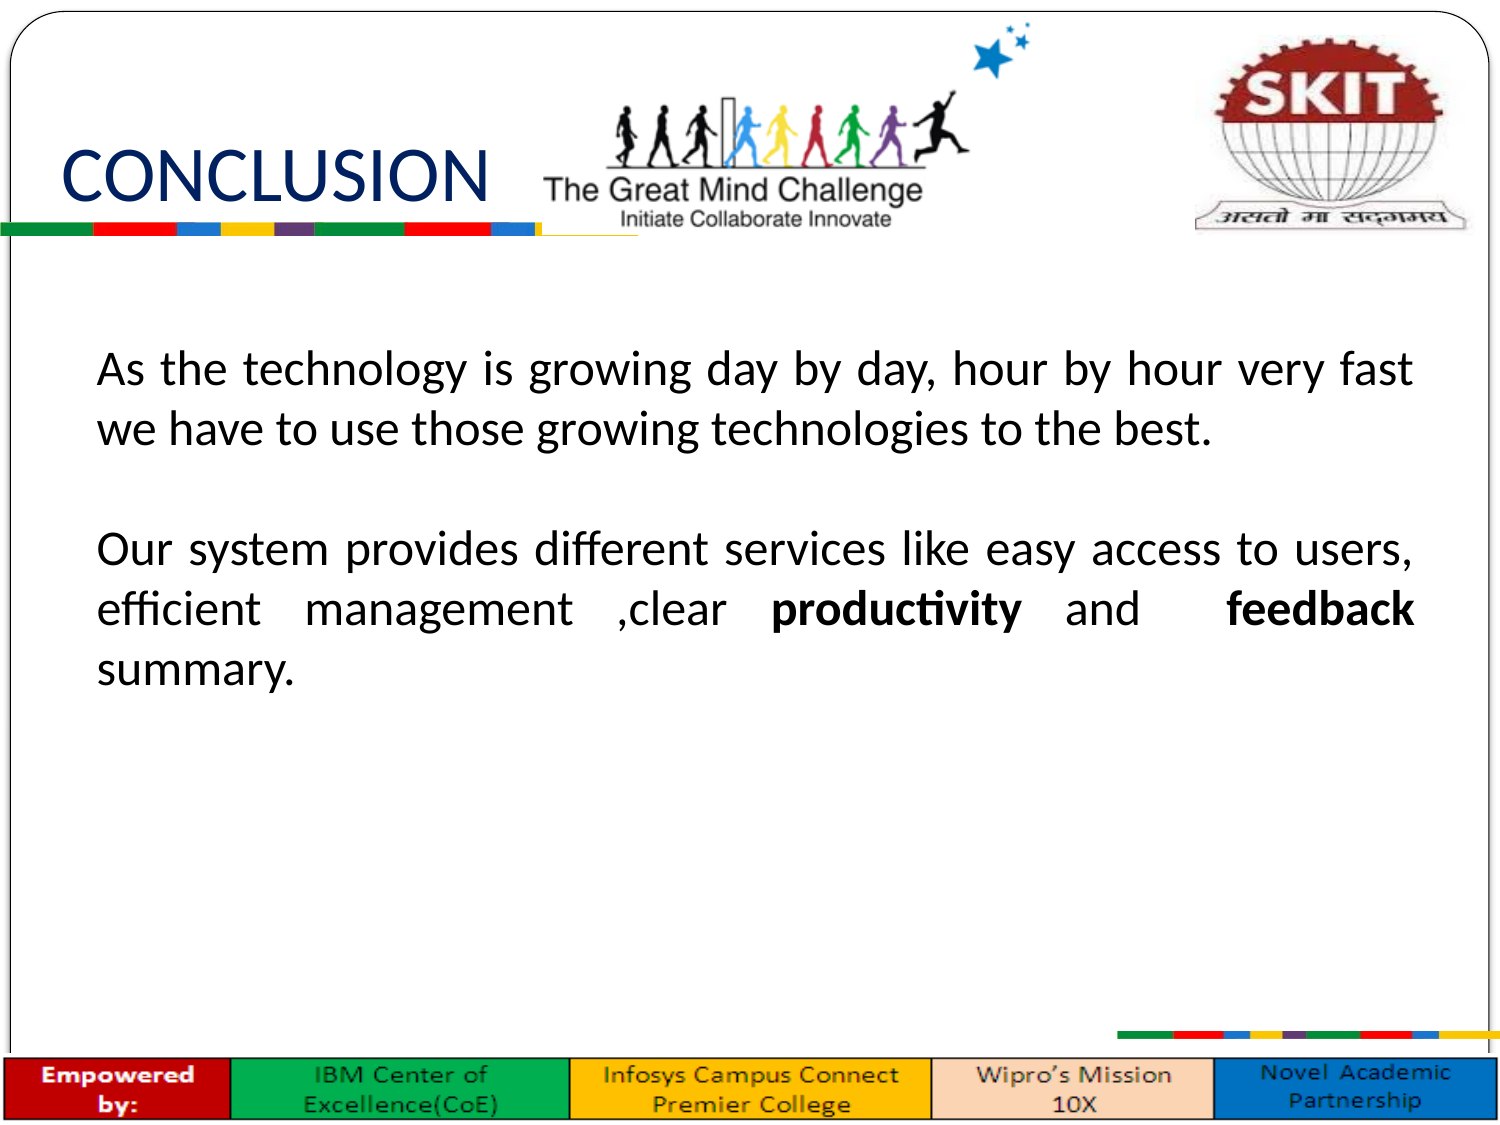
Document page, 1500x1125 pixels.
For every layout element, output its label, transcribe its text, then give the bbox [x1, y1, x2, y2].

title CONCLUSION [46, 34, 536, 220]
picture [0, 21, 1032, 236]
picture [1117, 1030, 1500, 1039]
text_box As the technology is growing day by day, hour by hour very fast we have to use those growing technologies to the best. Our system provides different services like easy access to users, efficient management ,clear productivity and feedback summary. [81, 328, 1430, 703]
picture [1195, 34, 1475, 235]
picture [0, 1052, 1500, 1125]
